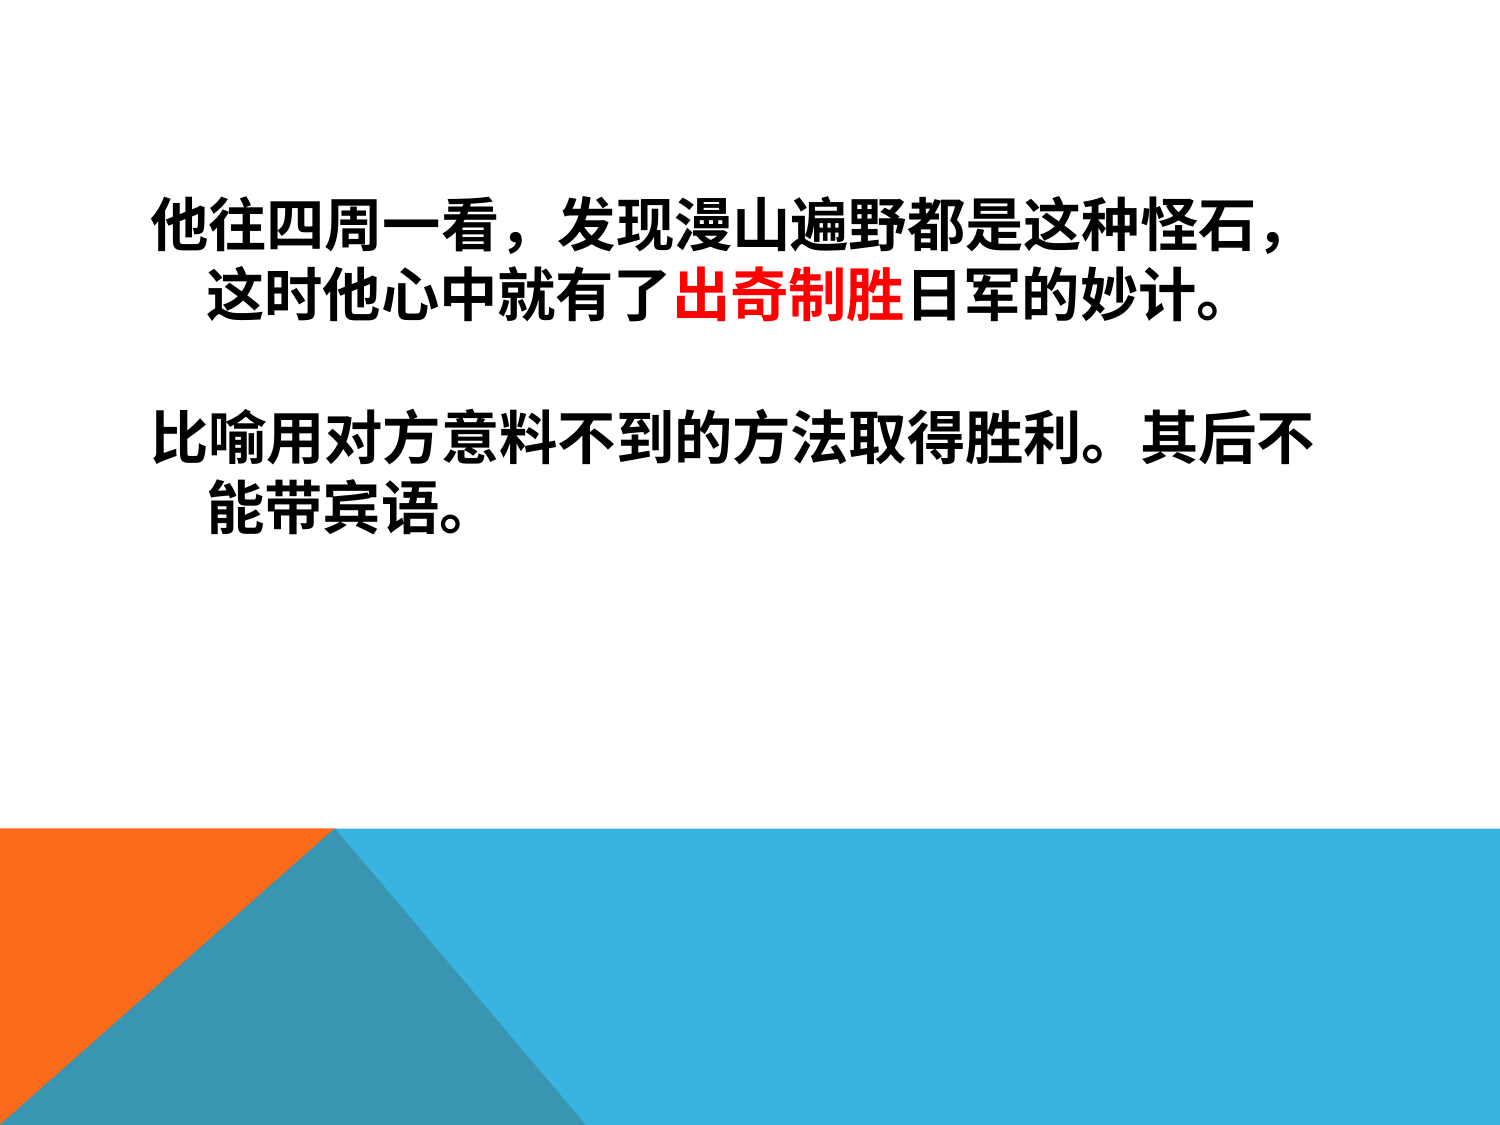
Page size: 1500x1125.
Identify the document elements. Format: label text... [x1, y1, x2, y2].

list 他往四周一看，发现漫山遍野都是这种怪石，这时他心中就有了出奇制胜日军的妙计。 比喻用对方意料不到的方法取得胜利。其后不能带宾语。 [135, 180, 1369, 768]
